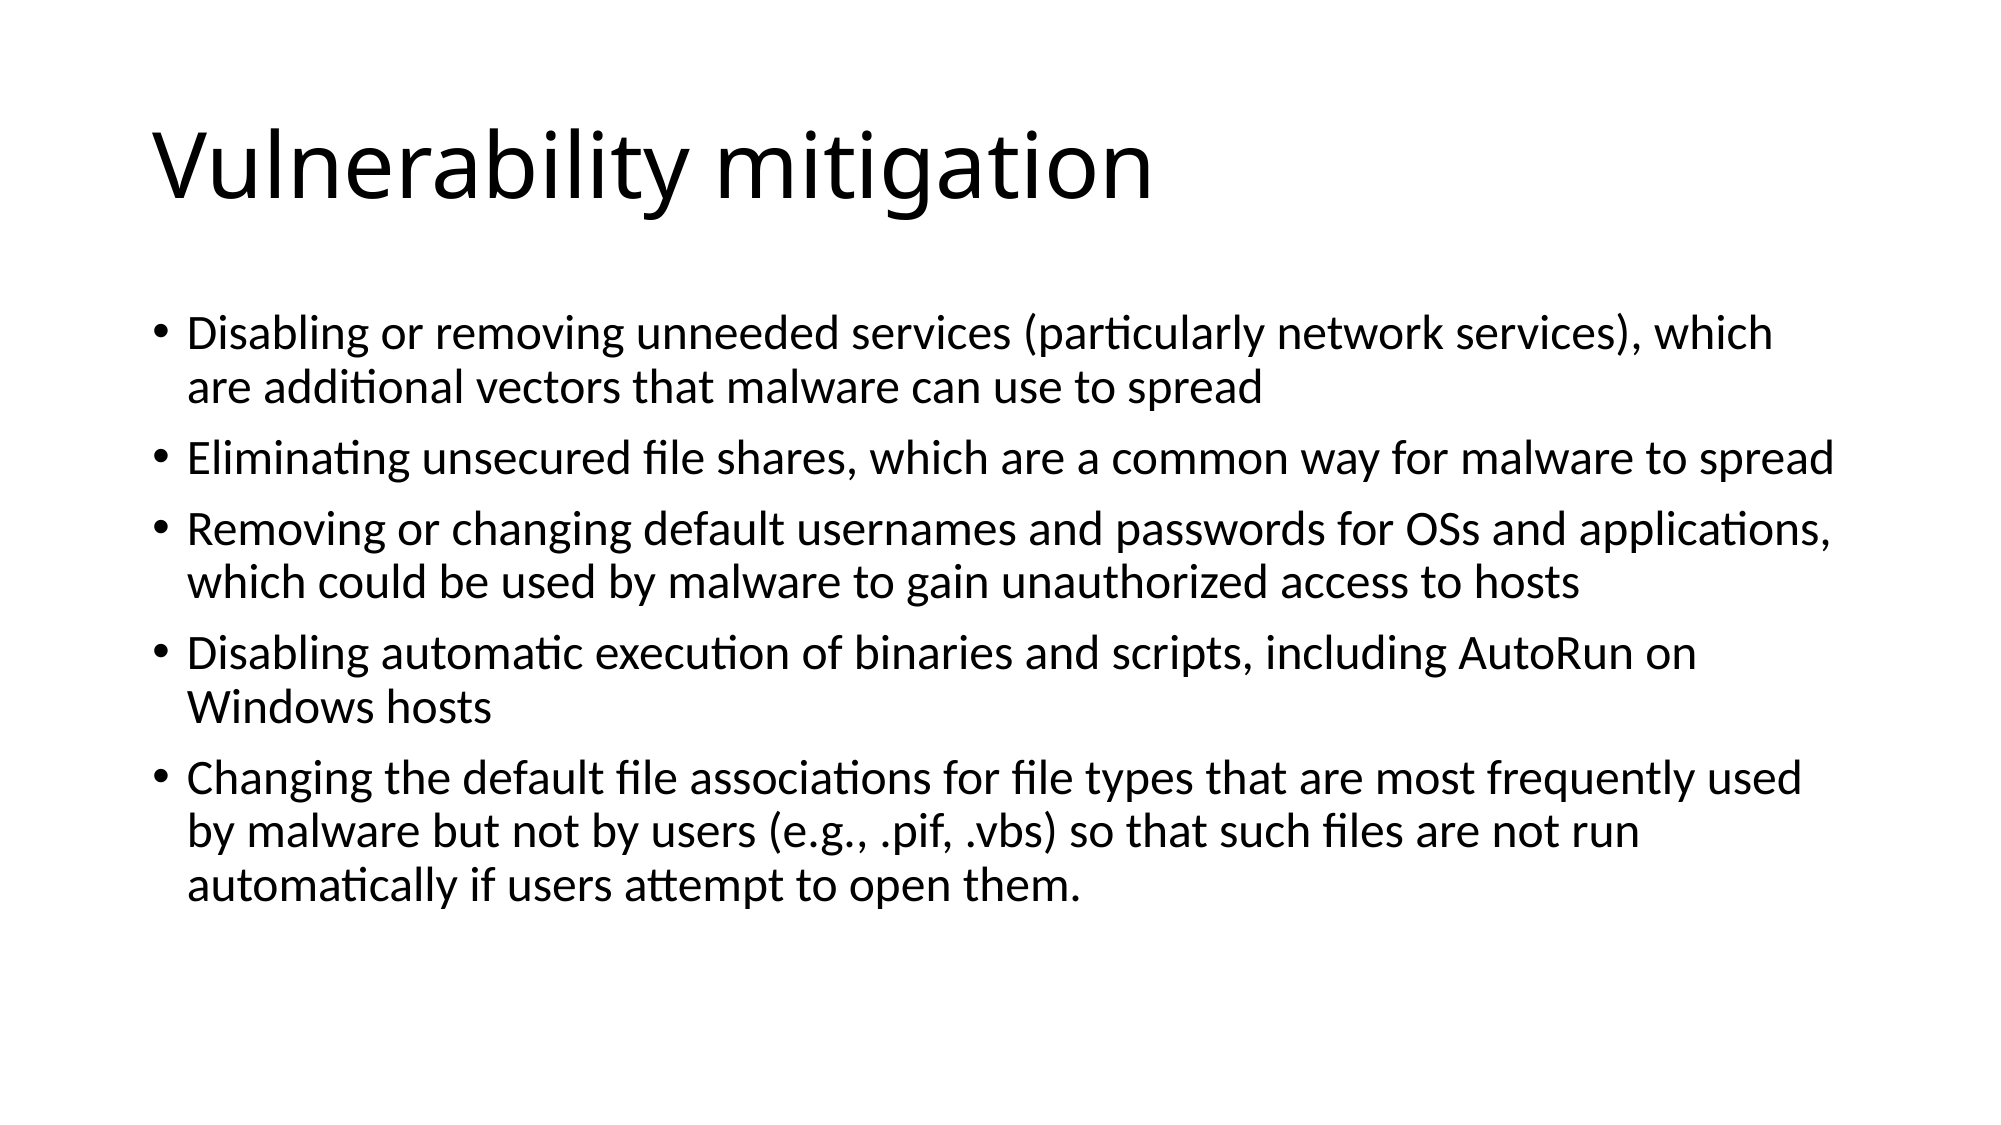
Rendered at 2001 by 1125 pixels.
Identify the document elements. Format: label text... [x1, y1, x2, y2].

title Vulnerability mitigation [137, 59, 1863, 278]
list Disabling or removing unneeded services (particularly network services), which are additional vectors that malware can use to spread Eliminating unsecured file shares, which are a common way for malware to spread Removing or changing default usernames and passwords for OSs and applications, which could be used by malware to gain unauthorized access to hosts Disabling automatic execution of binaries and scripts, including AutoRun on Windows hosts Changing the default file associations for file types that are most frequently used by malware but not by users (e.g., .pif, .vbs) so that such files are not run automatically if users attempt to open them. [137, 299, 1863, 1014]
